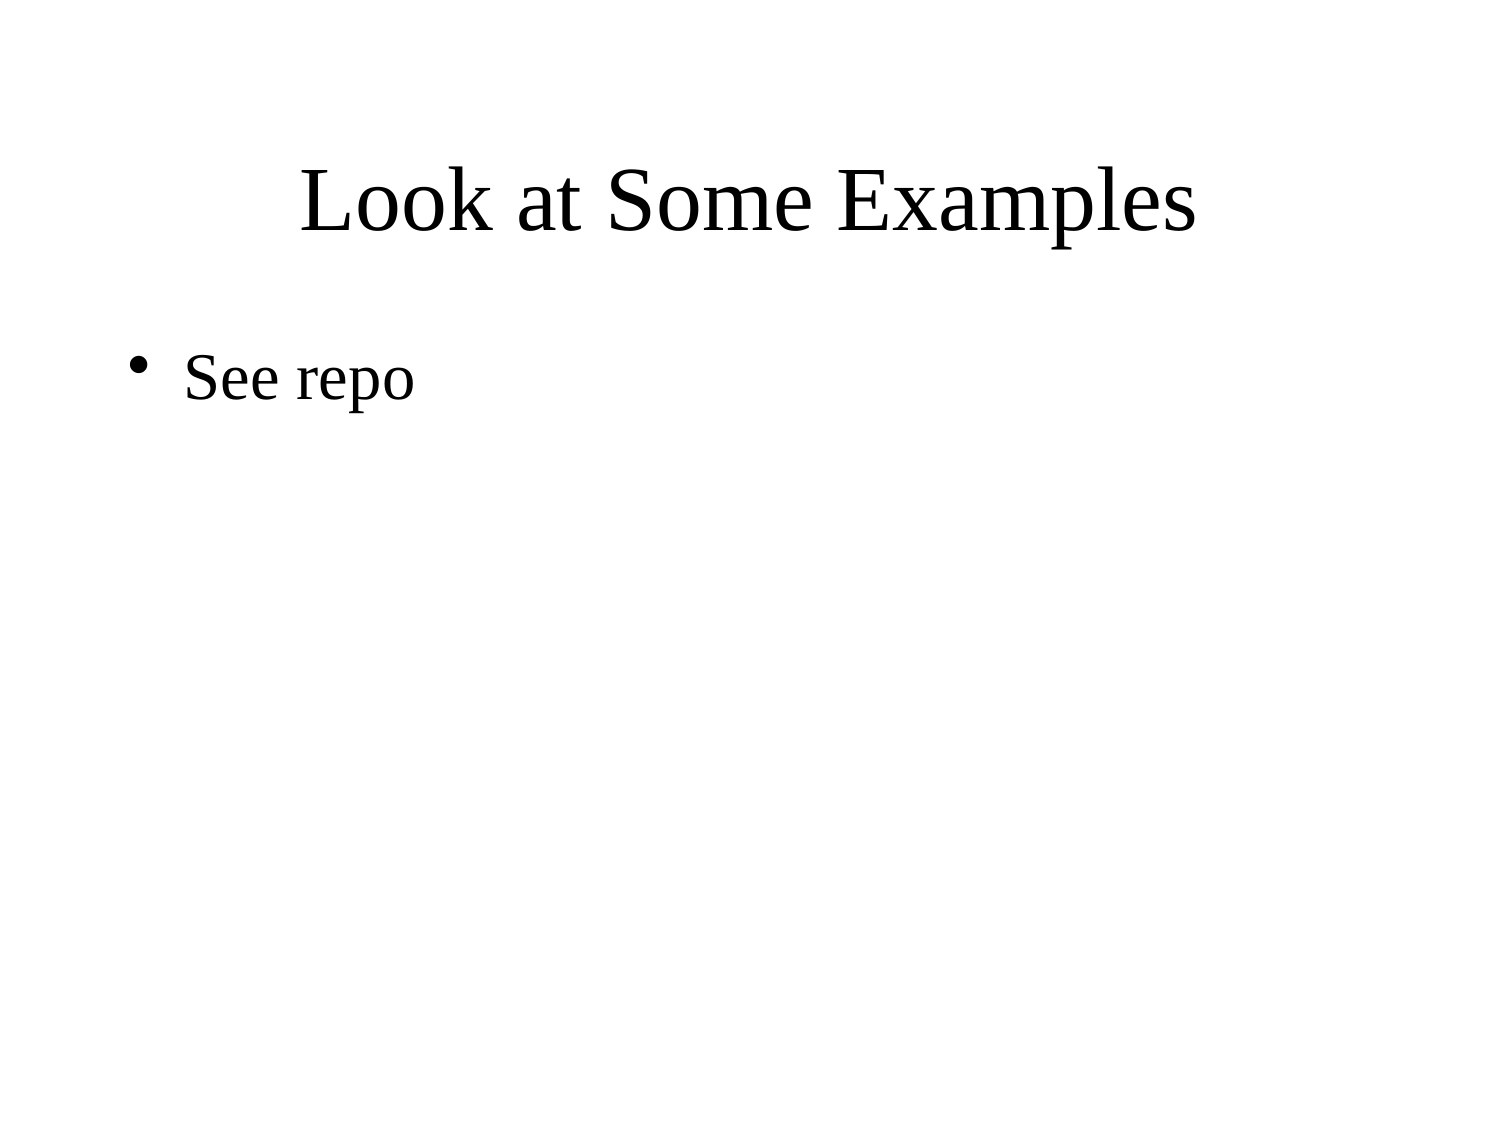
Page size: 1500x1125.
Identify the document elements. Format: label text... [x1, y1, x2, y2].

list See repo [112, 324, 1388, 1000]
title Look at Some Examples [112, 99, 1388, 288]
